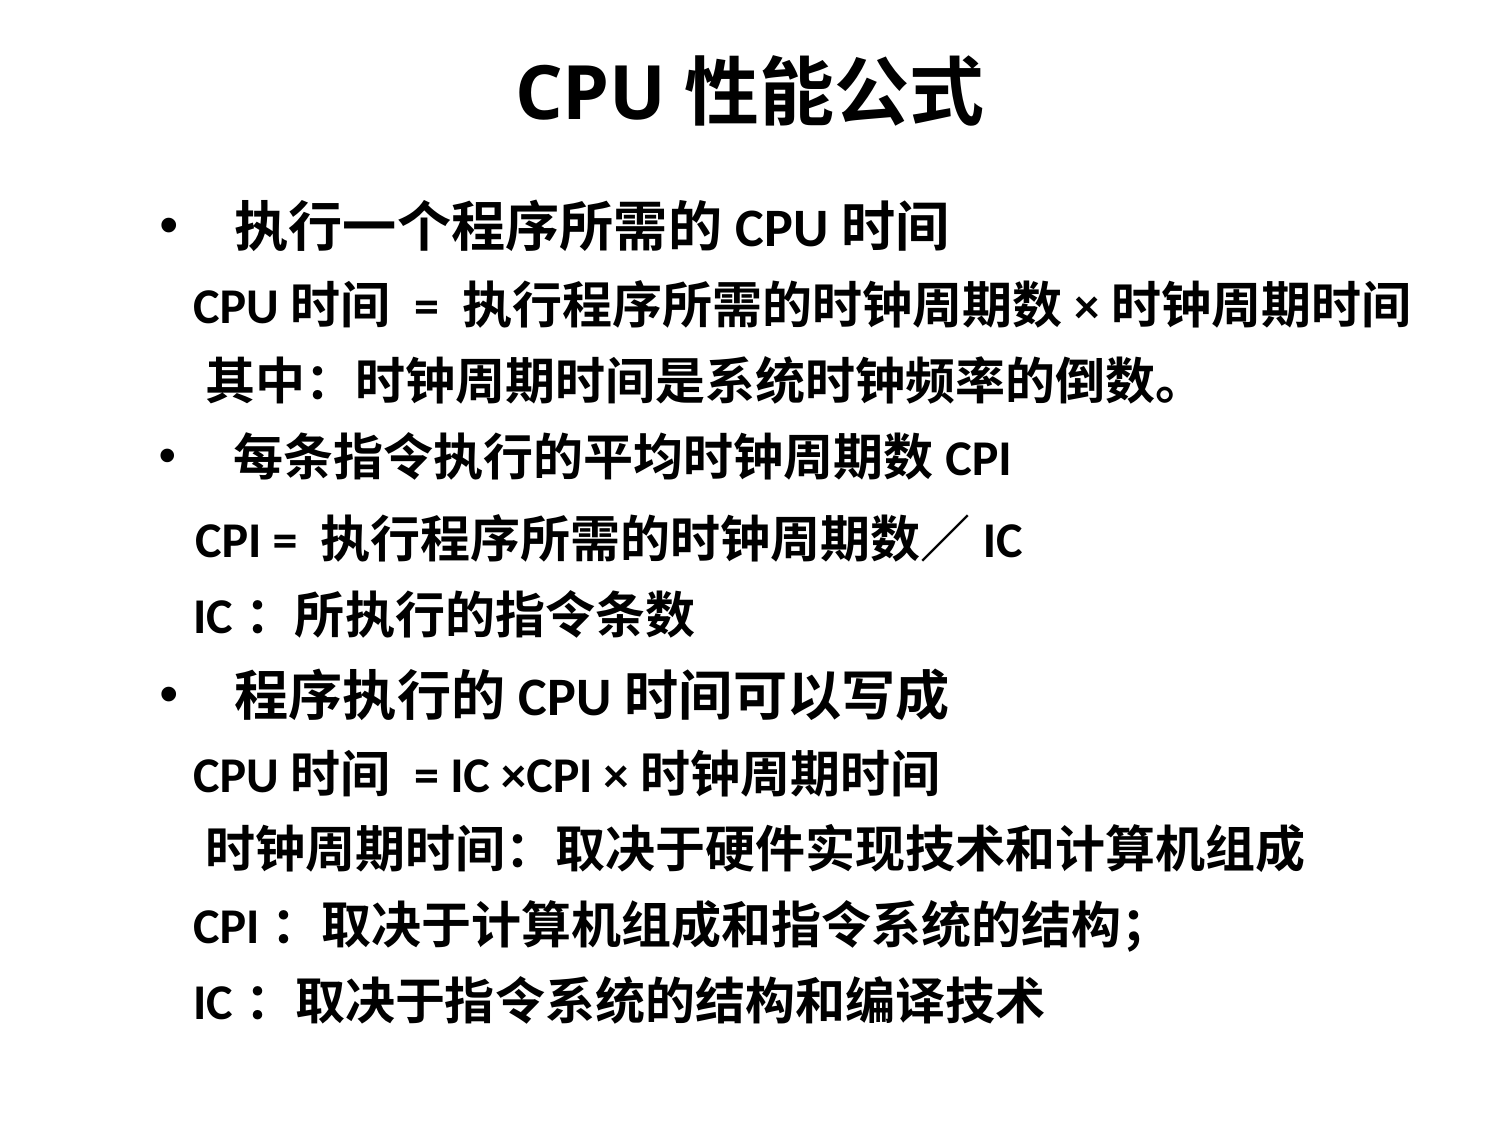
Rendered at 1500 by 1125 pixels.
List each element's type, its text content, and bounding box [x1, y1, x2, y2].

list 执行一个程序所需的CPU时间 CPU时间 = 执行程序所需的时钟周期数×时钟周期时间 其中：时钟周期时间是系统时钟频率的倒数。 每条指令执行的平均时钟周期数CPI CPI = 执行程序所需的时钟周期数／IC IC：所执行的指令条数 程序执行的CPU时间可以写成 CPU时间 = IC ×CPI ×时钟周期时间 时钟周期时间：取决于硬件实现技术和计算机组成 CPI：取决于计算机组成和指令系统的结构； IC：取决于指令系统的结构和编译技术 [41, 178, 1465, 1124]
title CPU性能公式 [75, 0, 1425, 183]
